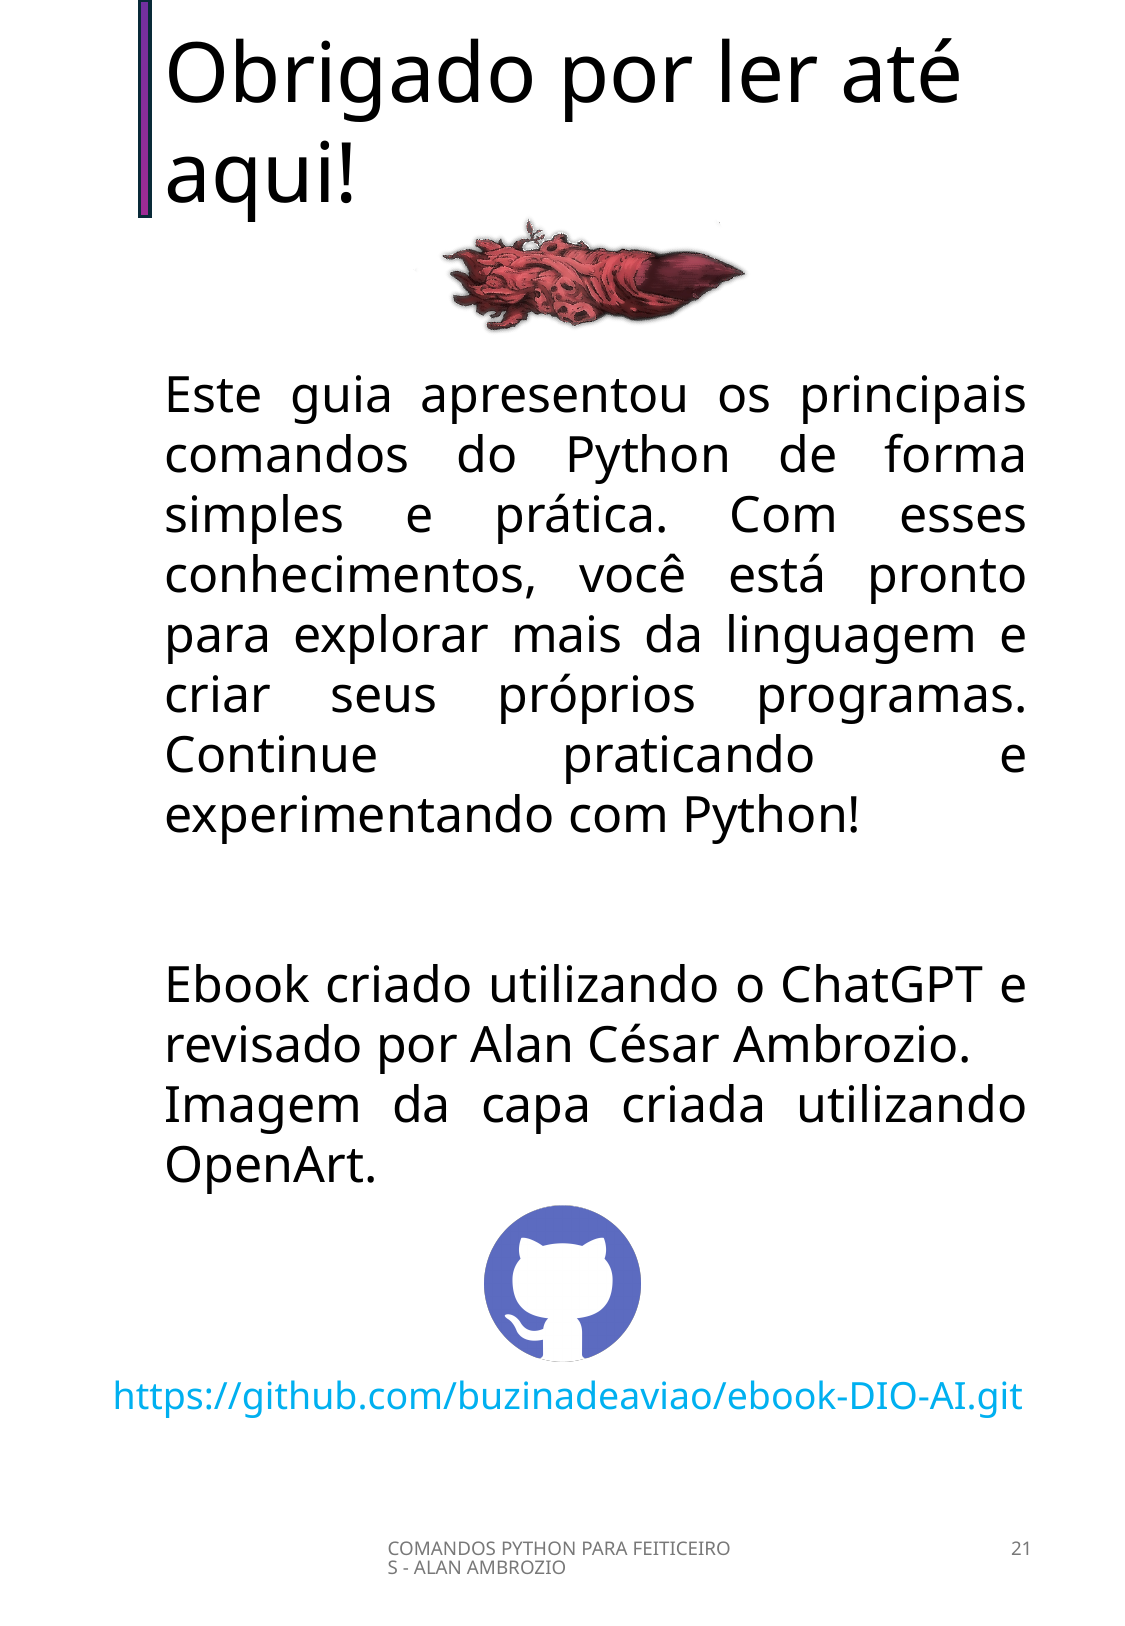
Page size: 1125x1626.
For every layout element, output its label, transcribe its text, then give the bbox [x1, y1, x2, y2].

text_box Obrigado por ler até aqui! [149, 12, 1125, 227]
picture [484, 1205, 641, 1362]
picture [403, 139, 773, 456]
text_box [138, 0, 152, 218]
text_box Este guia apresentou os principais comandos do Python de forma simples e prática. Com esses conhecimentos, você está pronto para explorar mais da linguagem e criar seus próprios programas. Continue praticando e experimentando com Python! [150, 355, 1043, 851]
footer COMANDOS PYTHON PARA FEITICEIROS - ALAN AMBROZIO [372, 1506, 753, 1593]
slide_number 21 [794, 1506, 1048, 1593]
text_box https://github.com/buzinadeaviao/ebook-DIO-AI.git [92, 1370, 1044, 1419]
text_box Ebook criado utilizando o ChatGPT e revisado por Alan César Ambrozio. Imagem da capa criada utilizando OpenArt. [150, 945, 1043, 1200]
